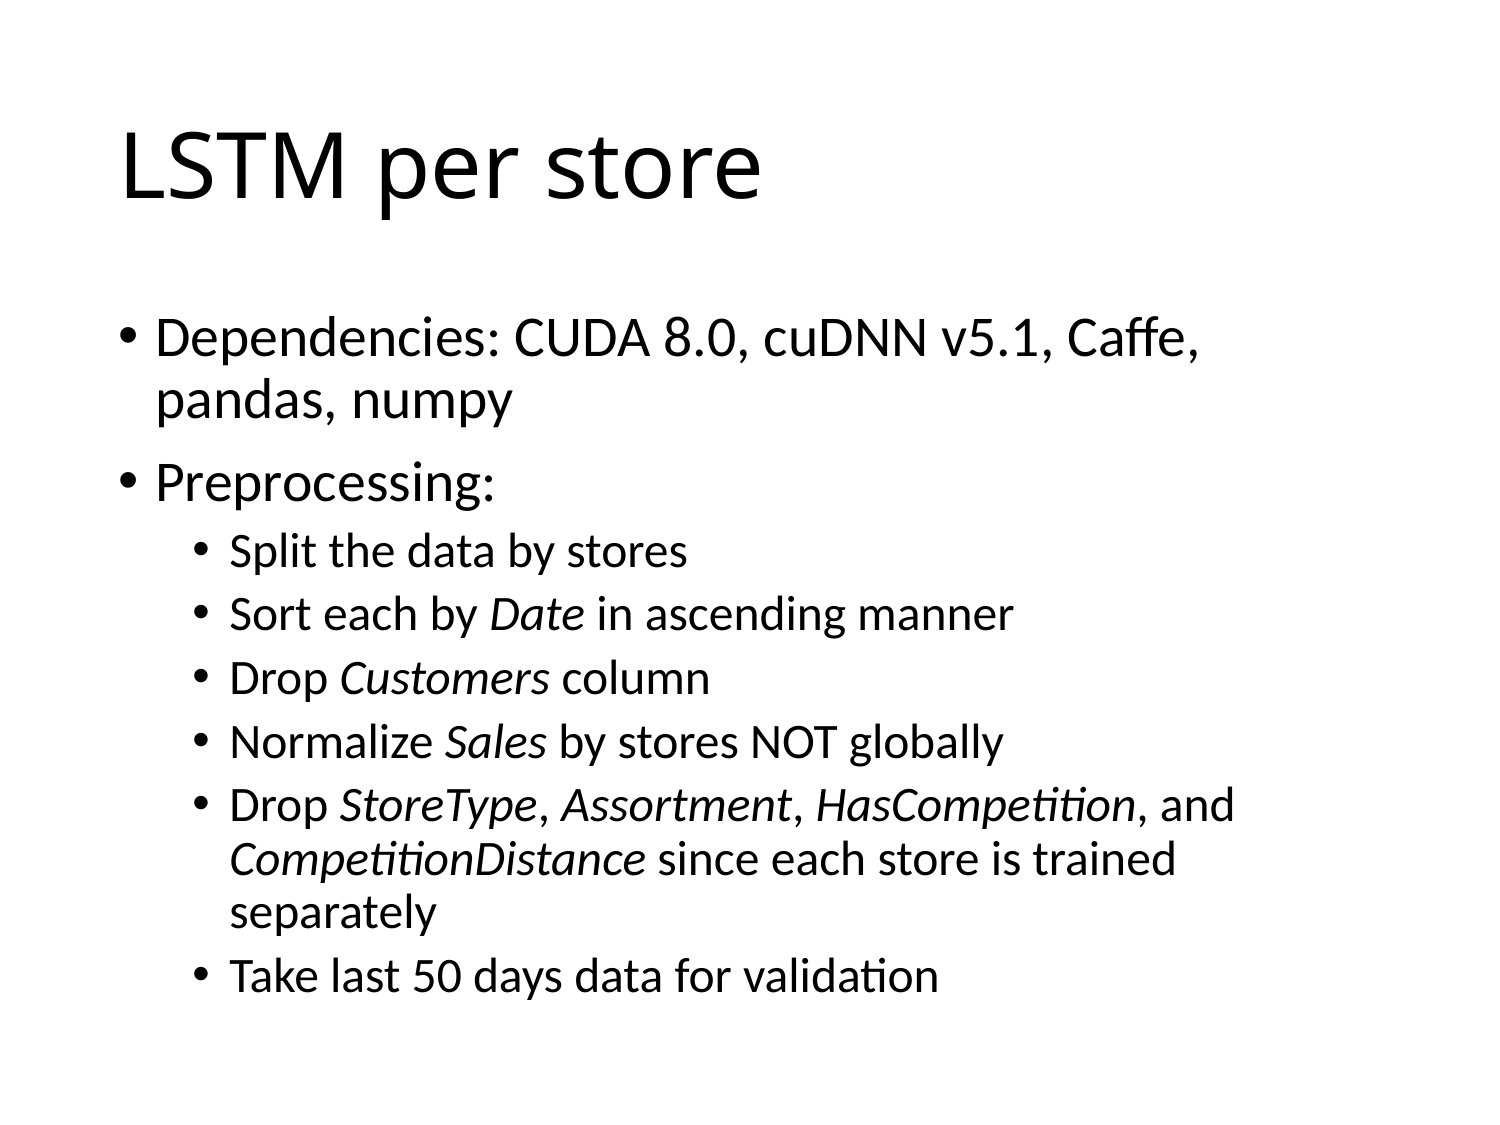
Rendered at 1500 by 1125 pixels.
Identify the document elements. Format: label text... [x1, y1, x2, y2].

list Dependencies: CUDA 8.0, cuDNN v5.1, Caffe, pandas, numpy Preprocessing: Split the data by stores Sort each by Date in ascending manner Drop Customers column Normalize Sales by stores NOT globally Drop StoreType, Assortment, HasCompetition, and CompetitionDistance since each store is trained separately Take last 50 days data for validation [103, 299, 1397, 1014]
title LSTM per store [103, 59, 1397, 278]
